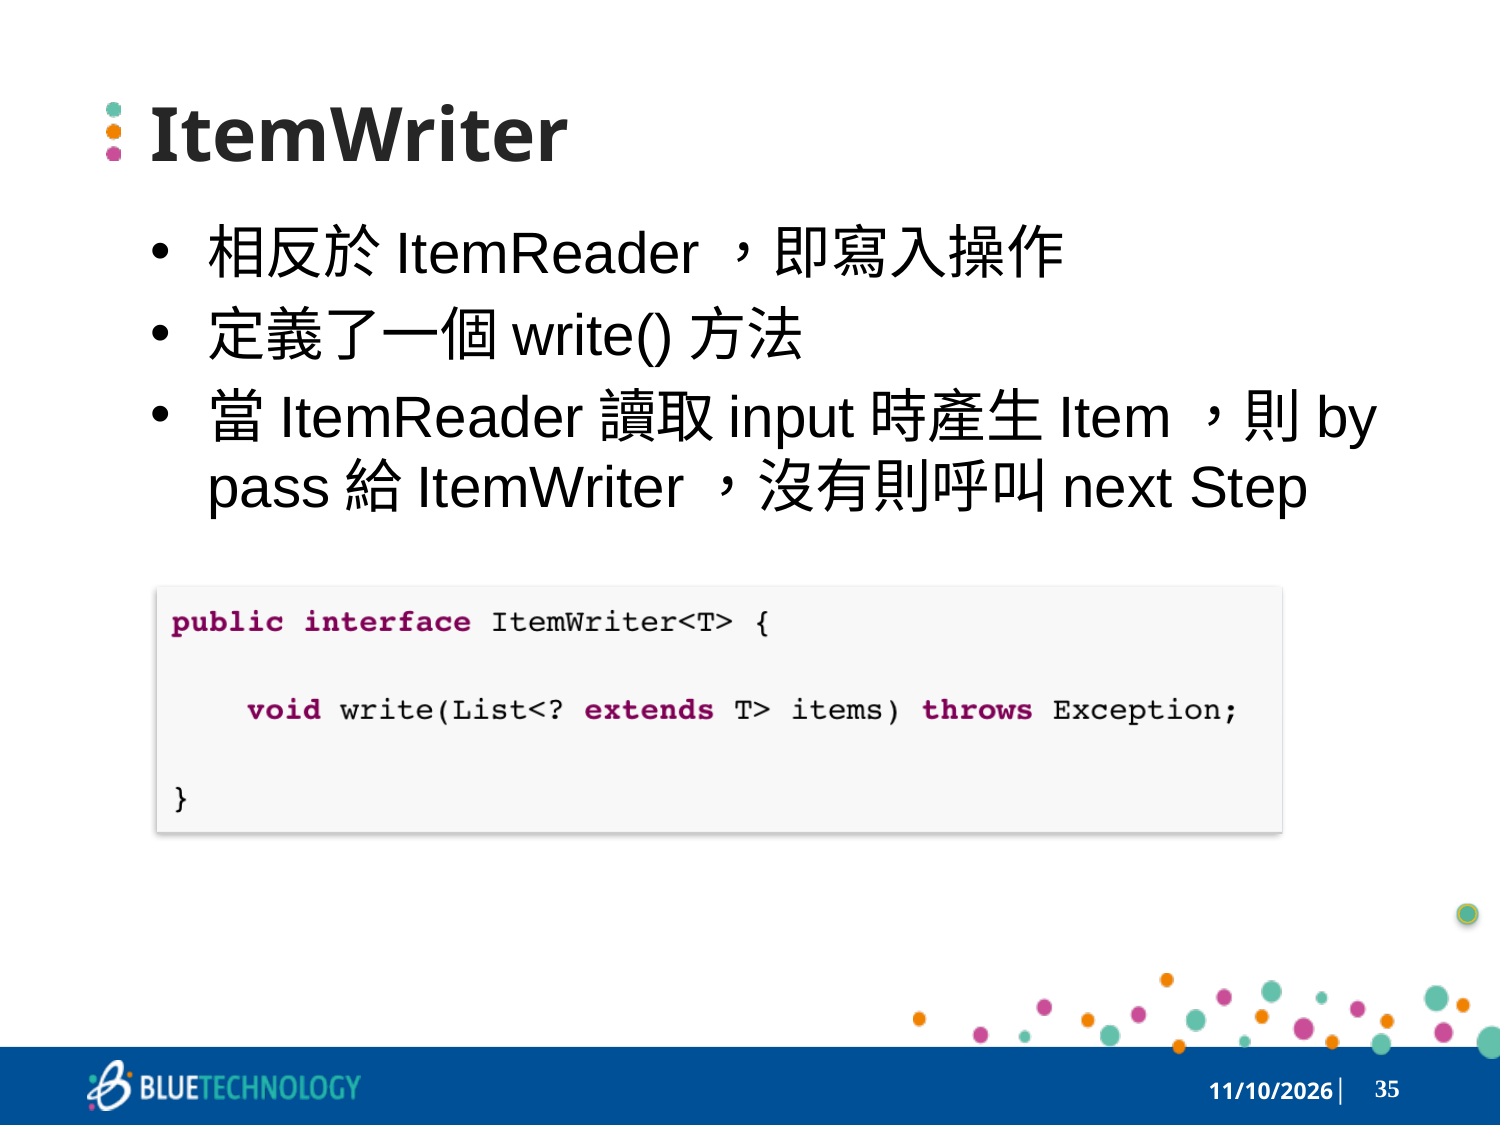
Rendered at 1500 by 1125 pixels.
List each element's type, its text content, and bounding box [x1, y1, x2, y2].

picture [87, 1060, 361, 1111]
picture [913, 973, 1500, 1059]
title ItemWriter [135, 78, 1424, 186]
picture [106, 102, 121, 161]
picture [156, 587, 1283, 834]
list 相反於ItemReader，即寫入操作 定義了一個write()方法 當ItemReader讀取input時產生Item，則by pass給ItemWriter，沒有則呼叫next Step [135, 208, 1425, 1005]
